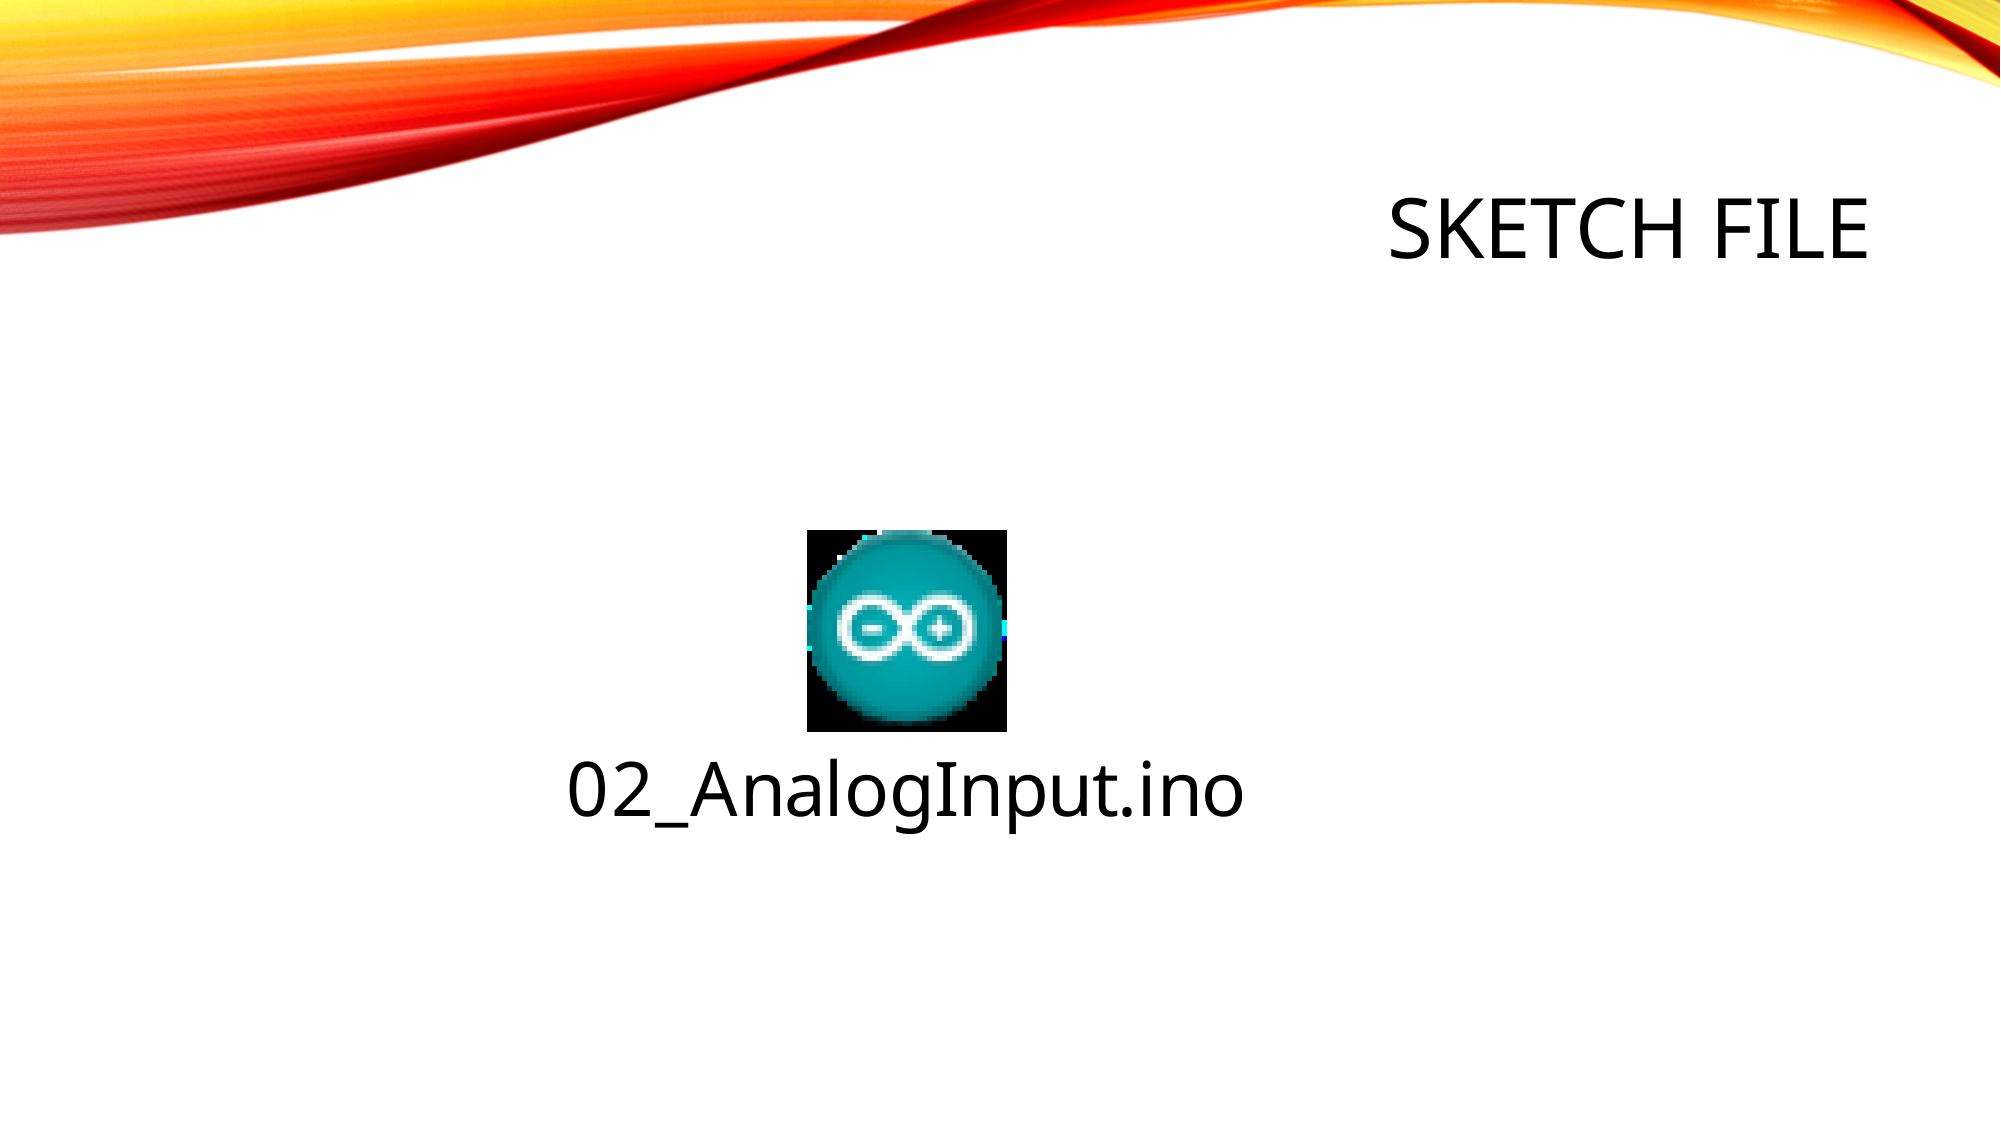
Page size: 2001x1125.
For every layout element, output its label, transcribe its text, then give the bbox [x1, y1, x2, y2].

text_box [509, 529, 1305, 867]
title Sketch file [474, 125, 1888, 338]
picture [0, 0, 2000, 237]
